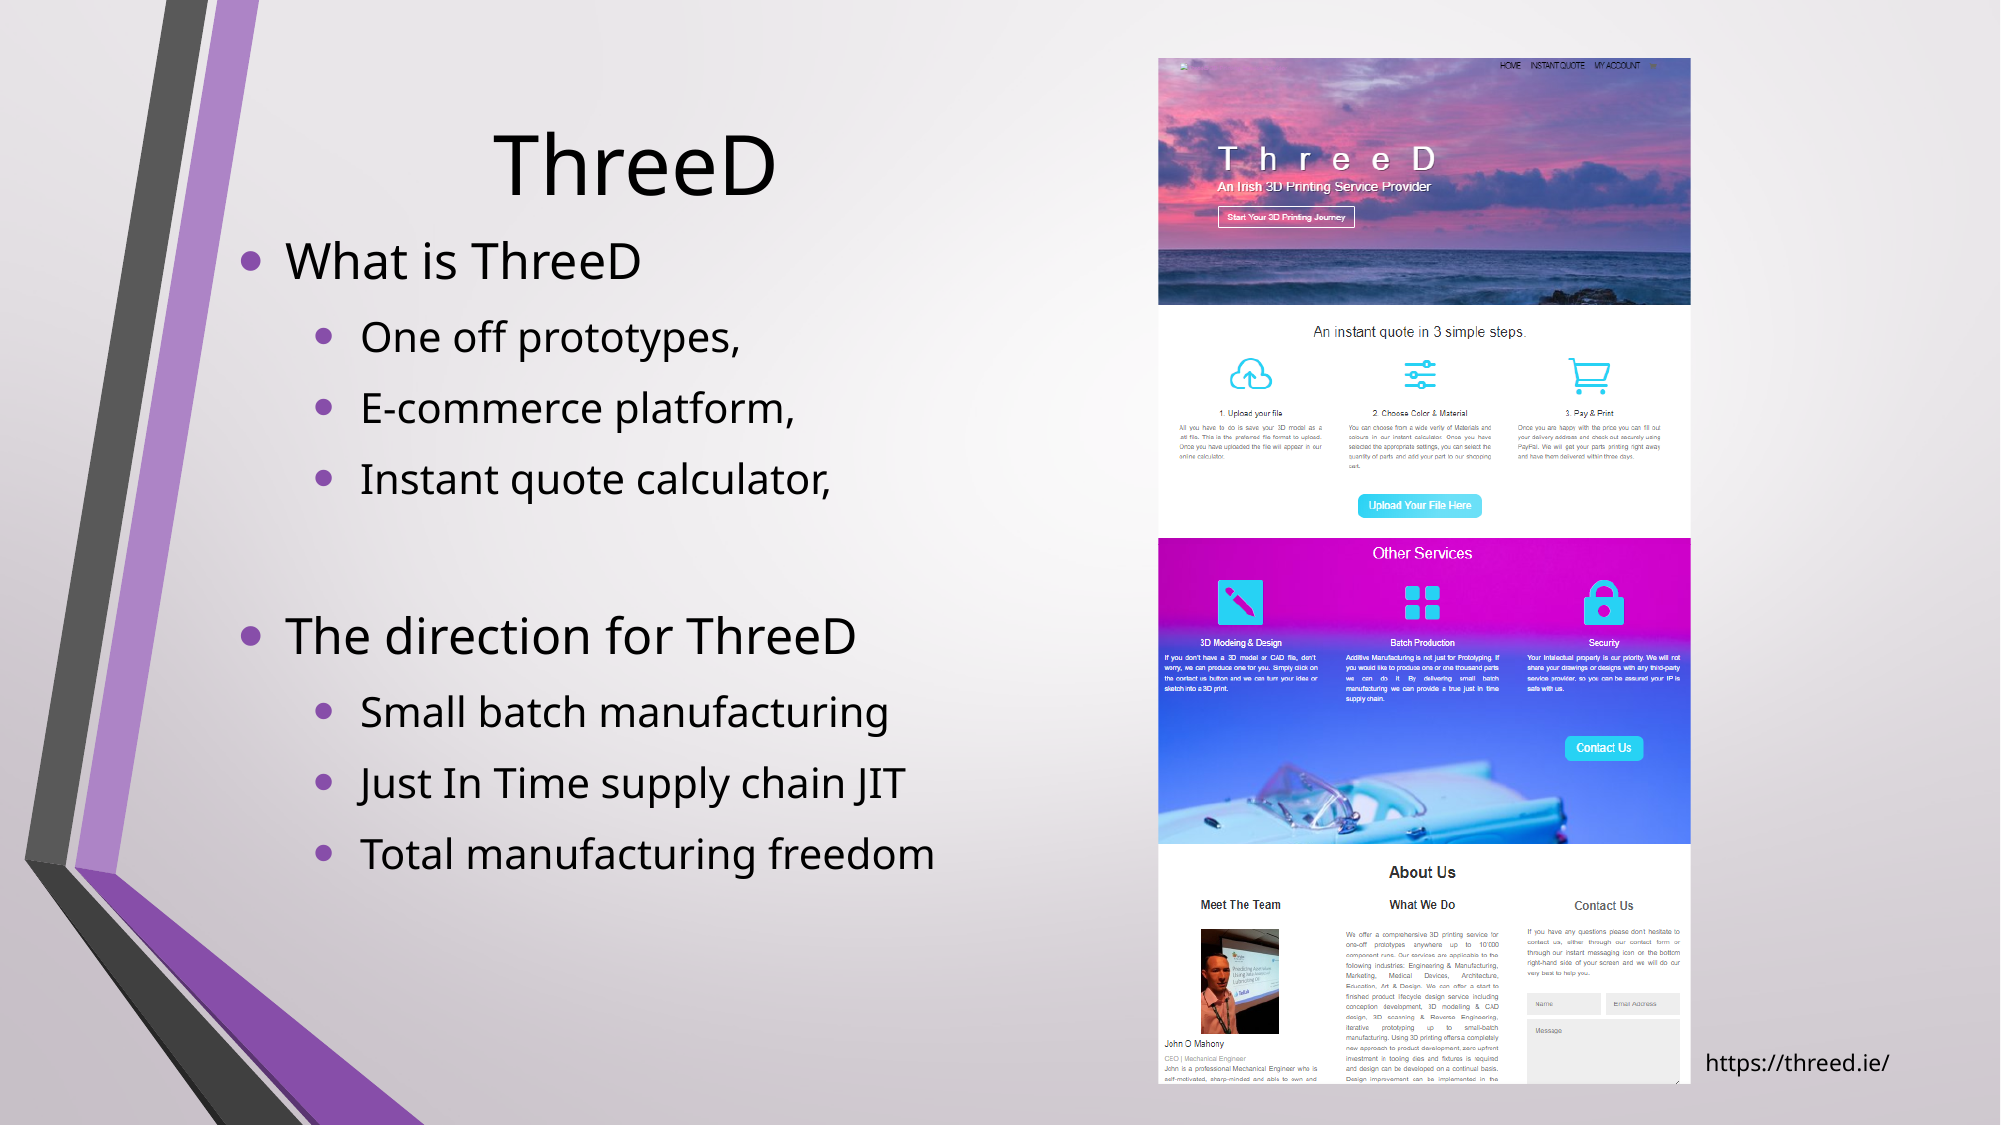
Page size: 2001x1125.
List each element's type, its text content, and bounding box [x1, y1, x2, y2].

picture [1158, 58, 1691, 1085]
title ThreeD [243, 91, 1009, 195]
text_box https://threed.ie/ [1691, 1040, 1911, 1084]
list What is ThreeD One off prototypes, E-commerce platform, Instant quote calculator, The direction for ThreeD Small batch manufacturing Just In Time supply chain JIT Total manufacturing freedom [223, 195, 1073, 1084]
